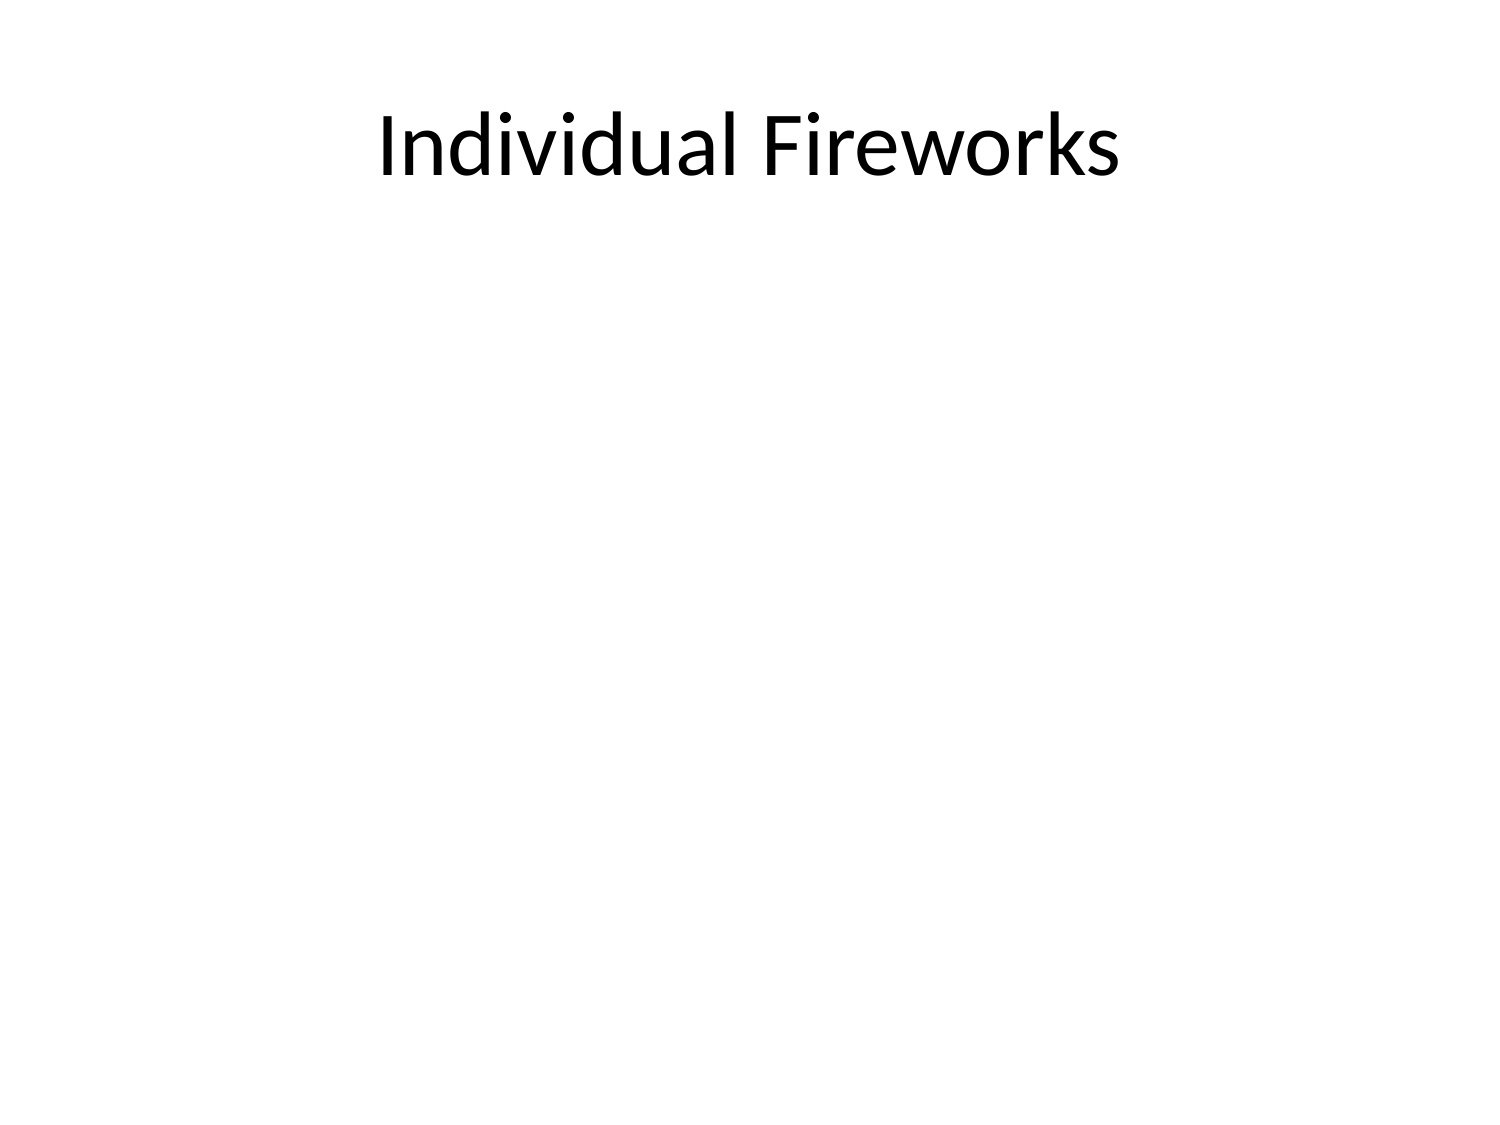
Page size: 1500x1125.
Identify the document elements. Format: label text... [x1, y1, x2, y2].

title Individual Fireworks [75, 45, 1425, 233]
